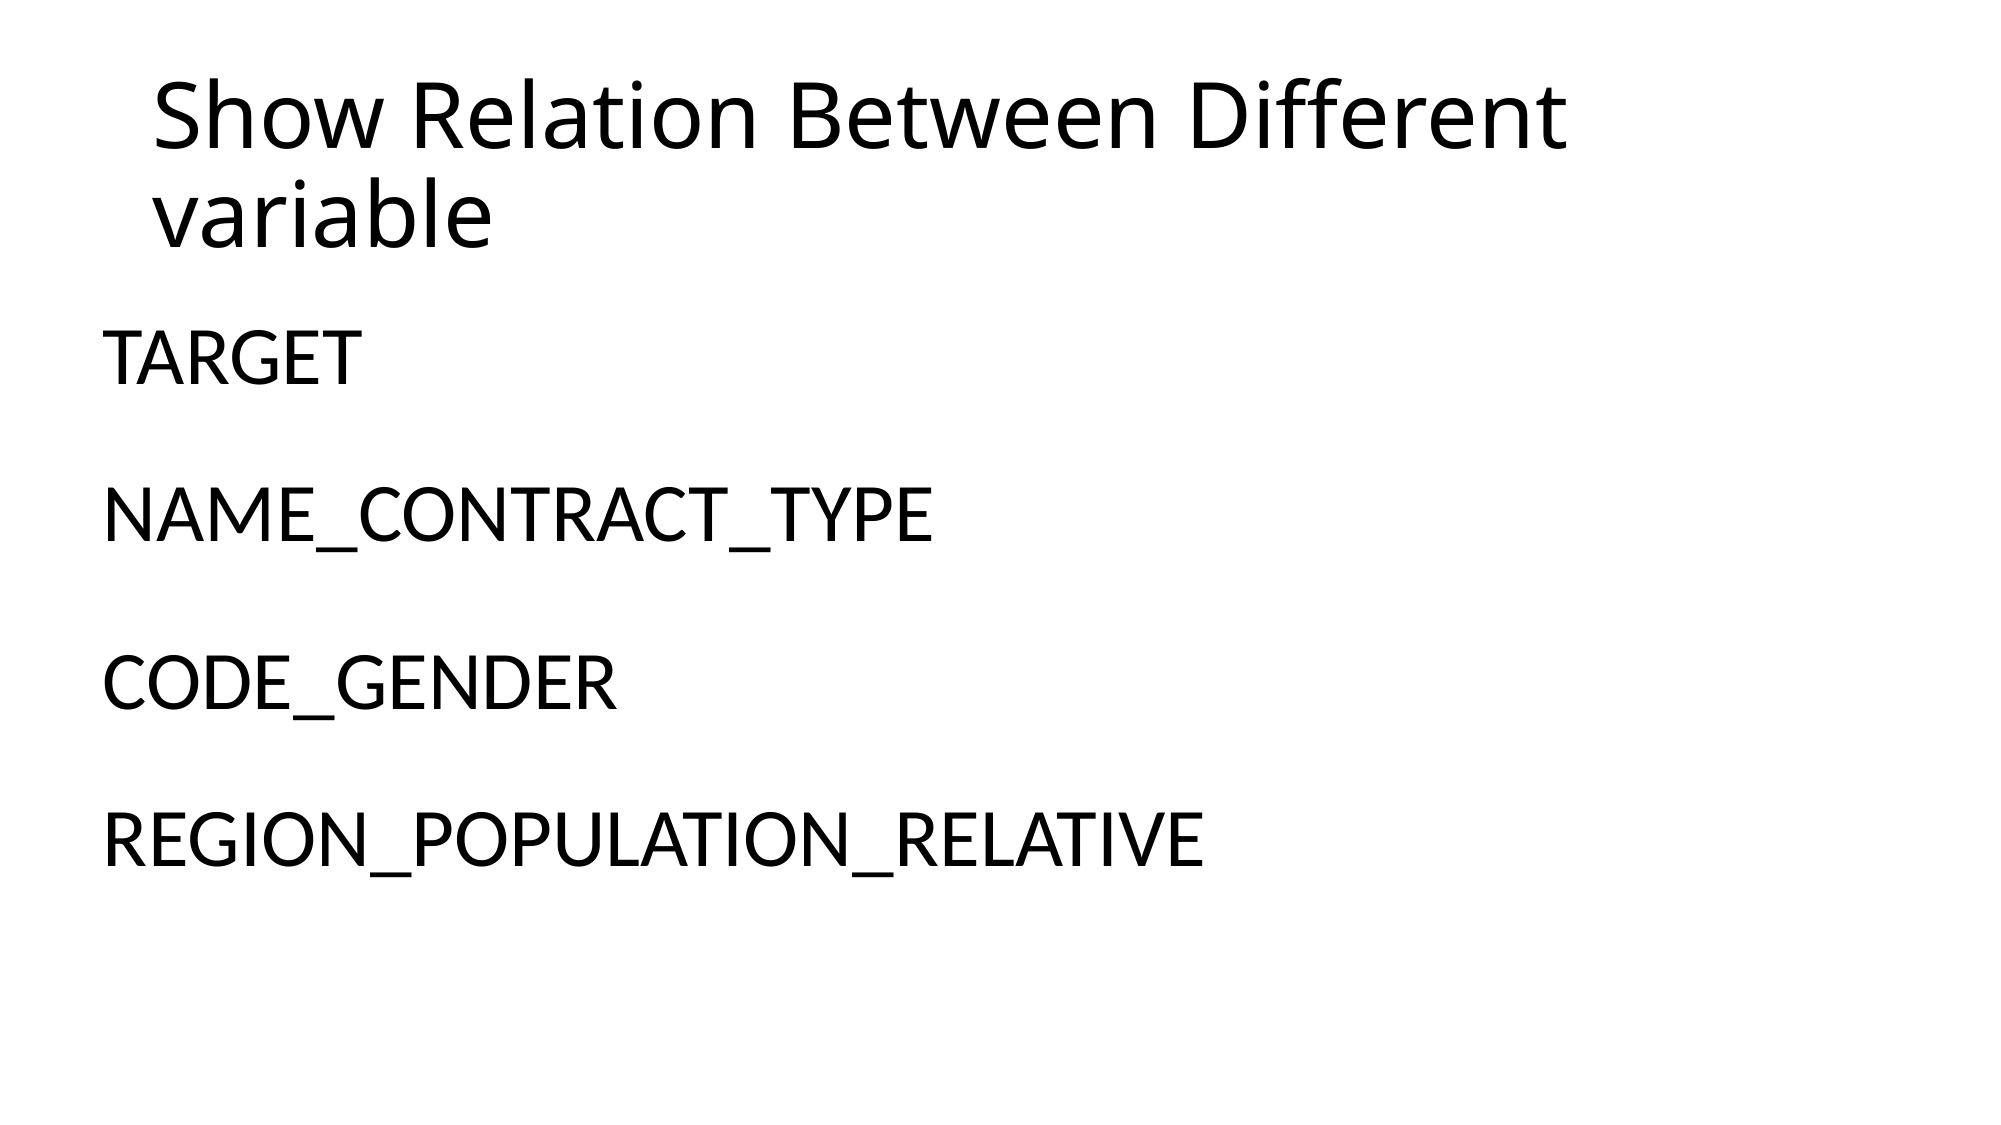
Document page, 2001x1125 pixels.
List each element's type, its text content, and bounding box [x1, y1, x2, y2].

table_header TARGET [102, 248, 1740, 405]
table_cell REGION_POPULATION_RELATIVE [102, 730, 1740, 887]
title Show Relation Between Different variable [137, 59, 1863, 278]
table_cell NAME_CONTRACT_TYPE [102, 405, 1740, 562]
table_cell CODE_GENDER [102, 562, 1740, 730]
